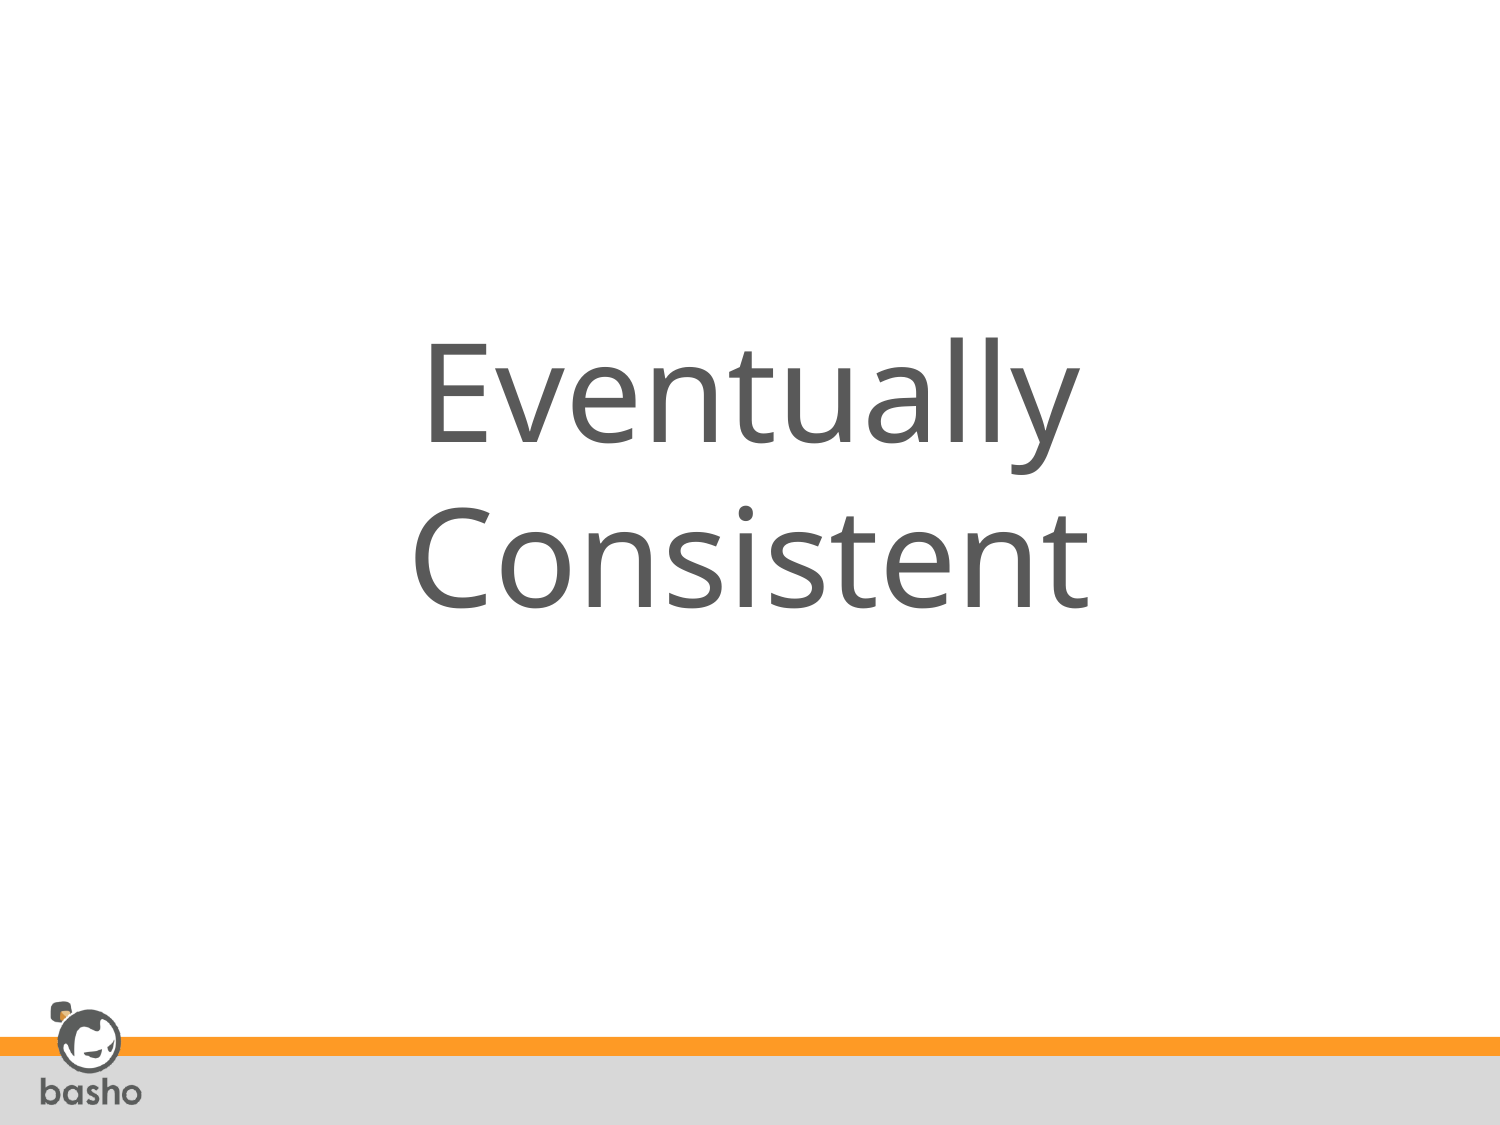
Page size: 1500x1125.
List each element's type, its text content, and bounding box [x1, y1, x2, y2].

title Eventually Consistent [112, 302, 1388, 638]
picture [38, 1001, 144, 1115]
